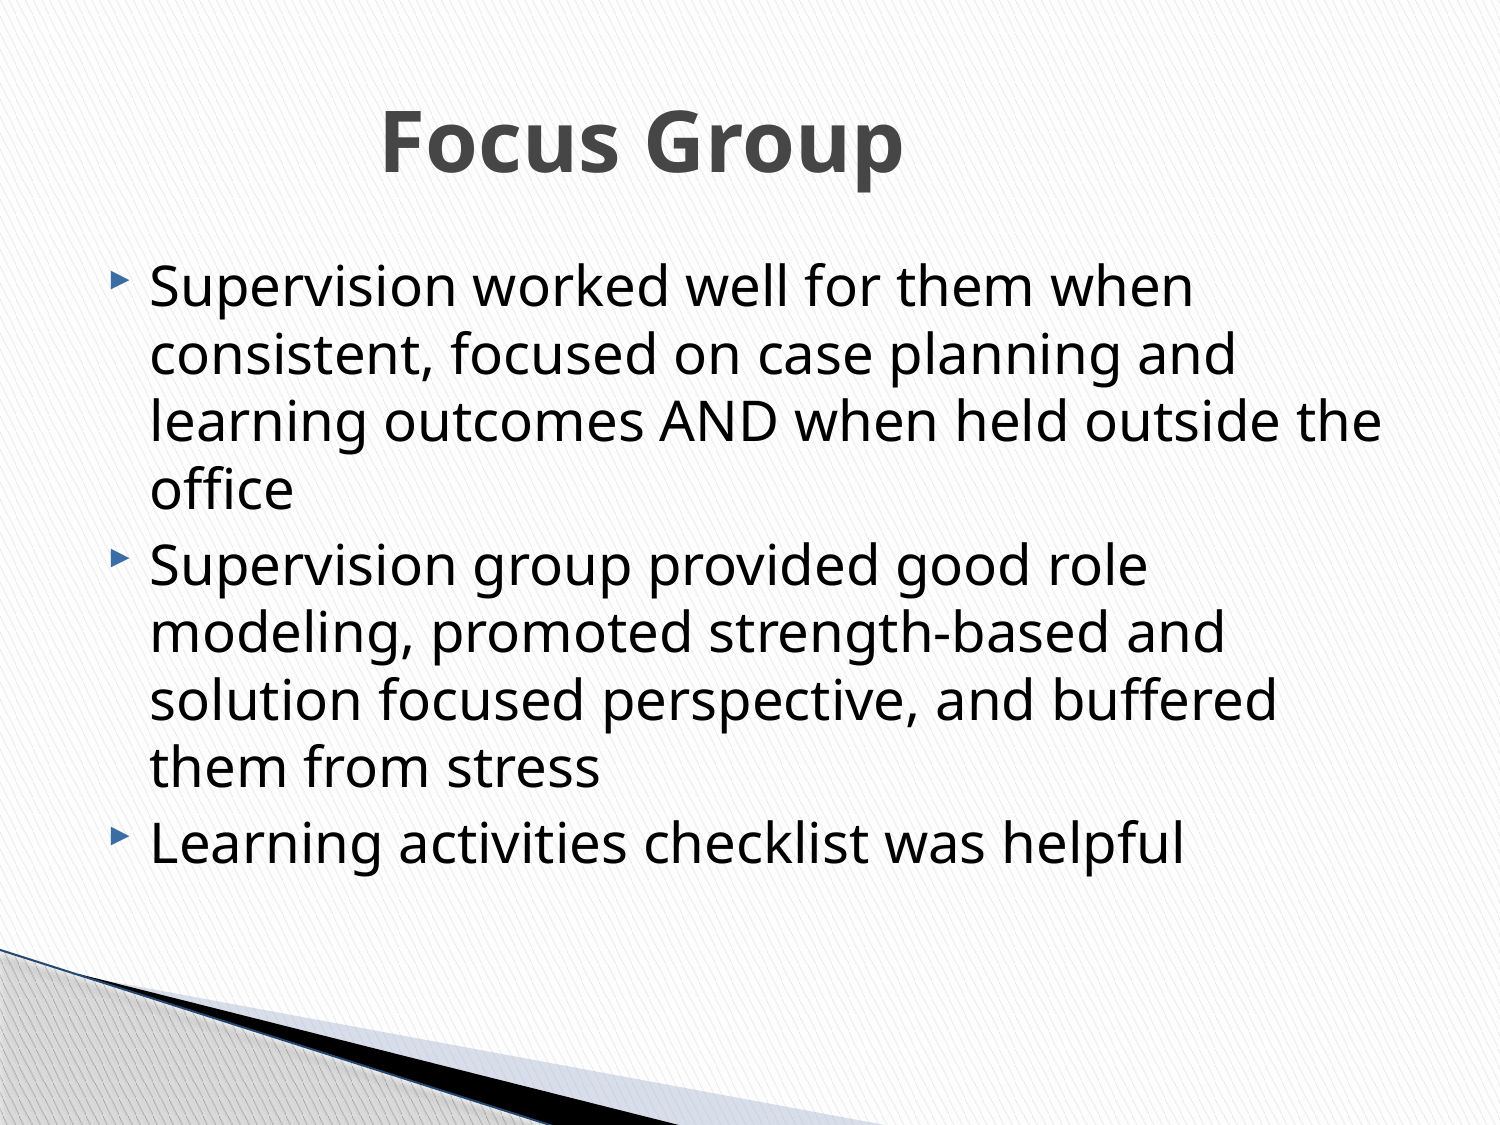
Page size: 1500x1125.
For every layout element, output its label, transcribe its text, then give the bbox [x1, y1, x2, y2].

title Focus Group [75, 45, 1425, 233]
list Supervision worked well for them when consistent, focused on case planning and learning outcomes AND when held outside the office Supervision group provided good role modeling, promoted strength-based and solution focused perspective, and buffered them from stress Learning activities checklist was helpful [75, 243, 1425, 986]
